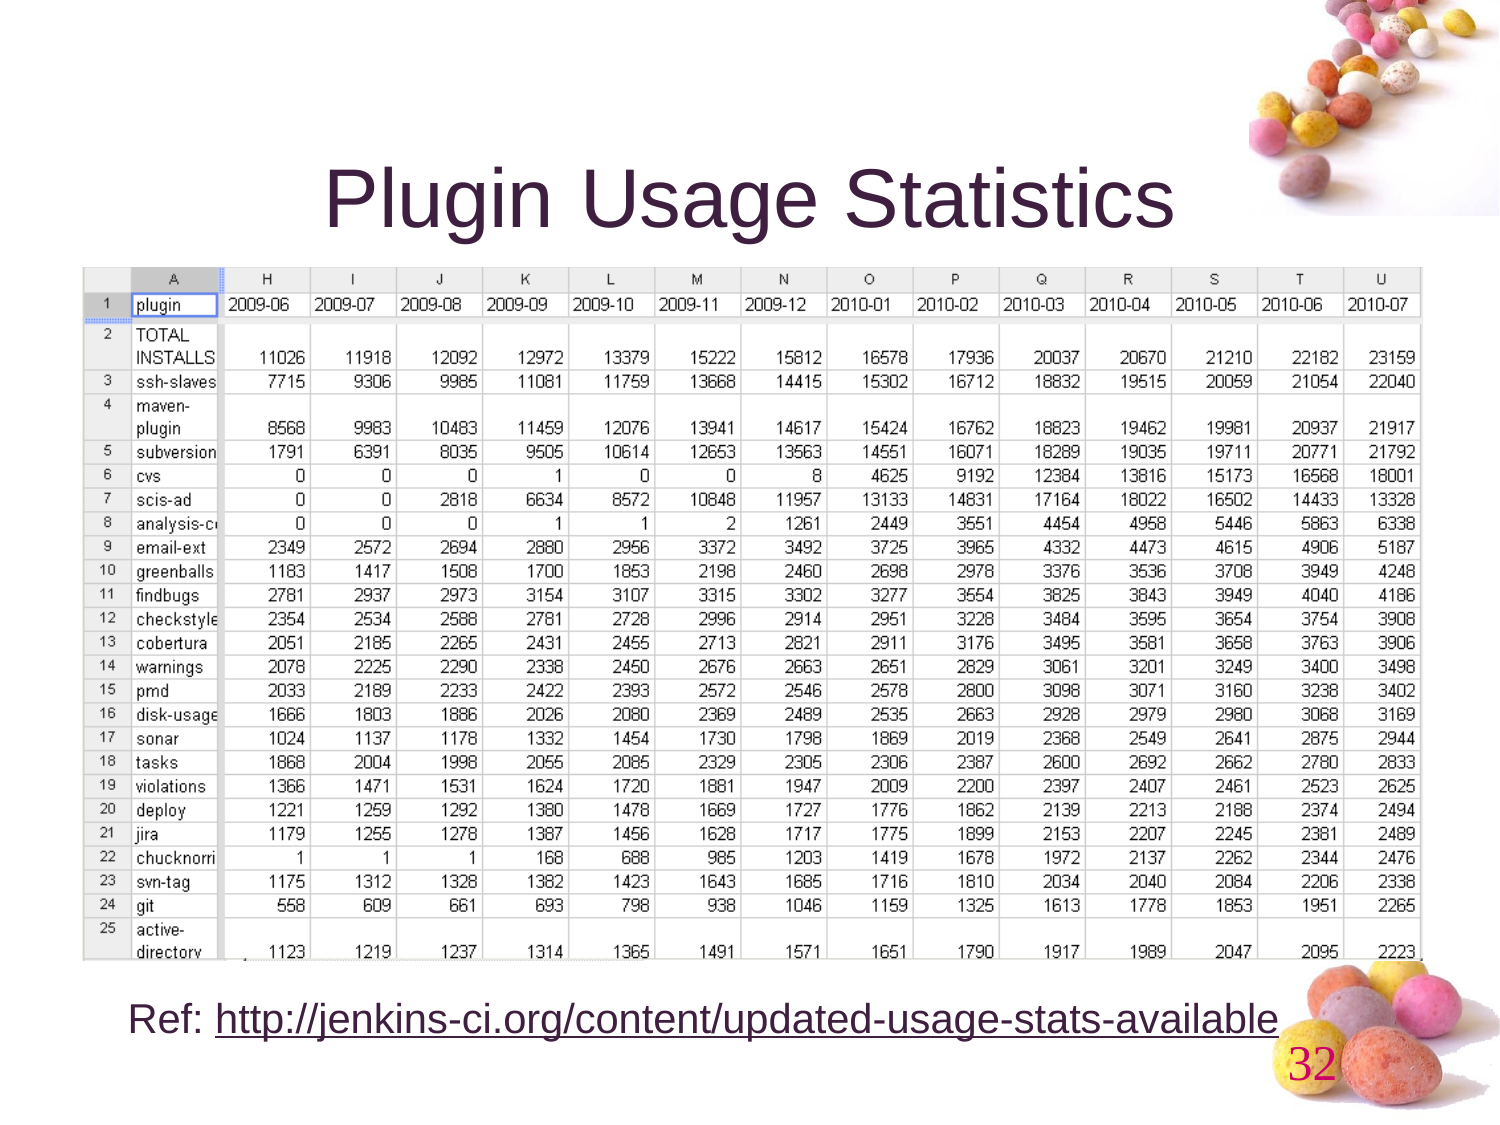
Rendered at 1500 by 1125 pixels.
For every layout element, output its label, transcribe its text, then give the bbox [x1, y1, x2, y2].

text_box [82, 267, 1424, 961]
picture [1249, 0, 1500, 216]
picture [1271, 944, 1500, 1119]
text_box Ref: http://jenkins-ci.org/content/updated-usage-stats-available 32 [125, 1004, 1343, 1091]
title Plugin Usage Statistics [321, 141, 1178, 267]
